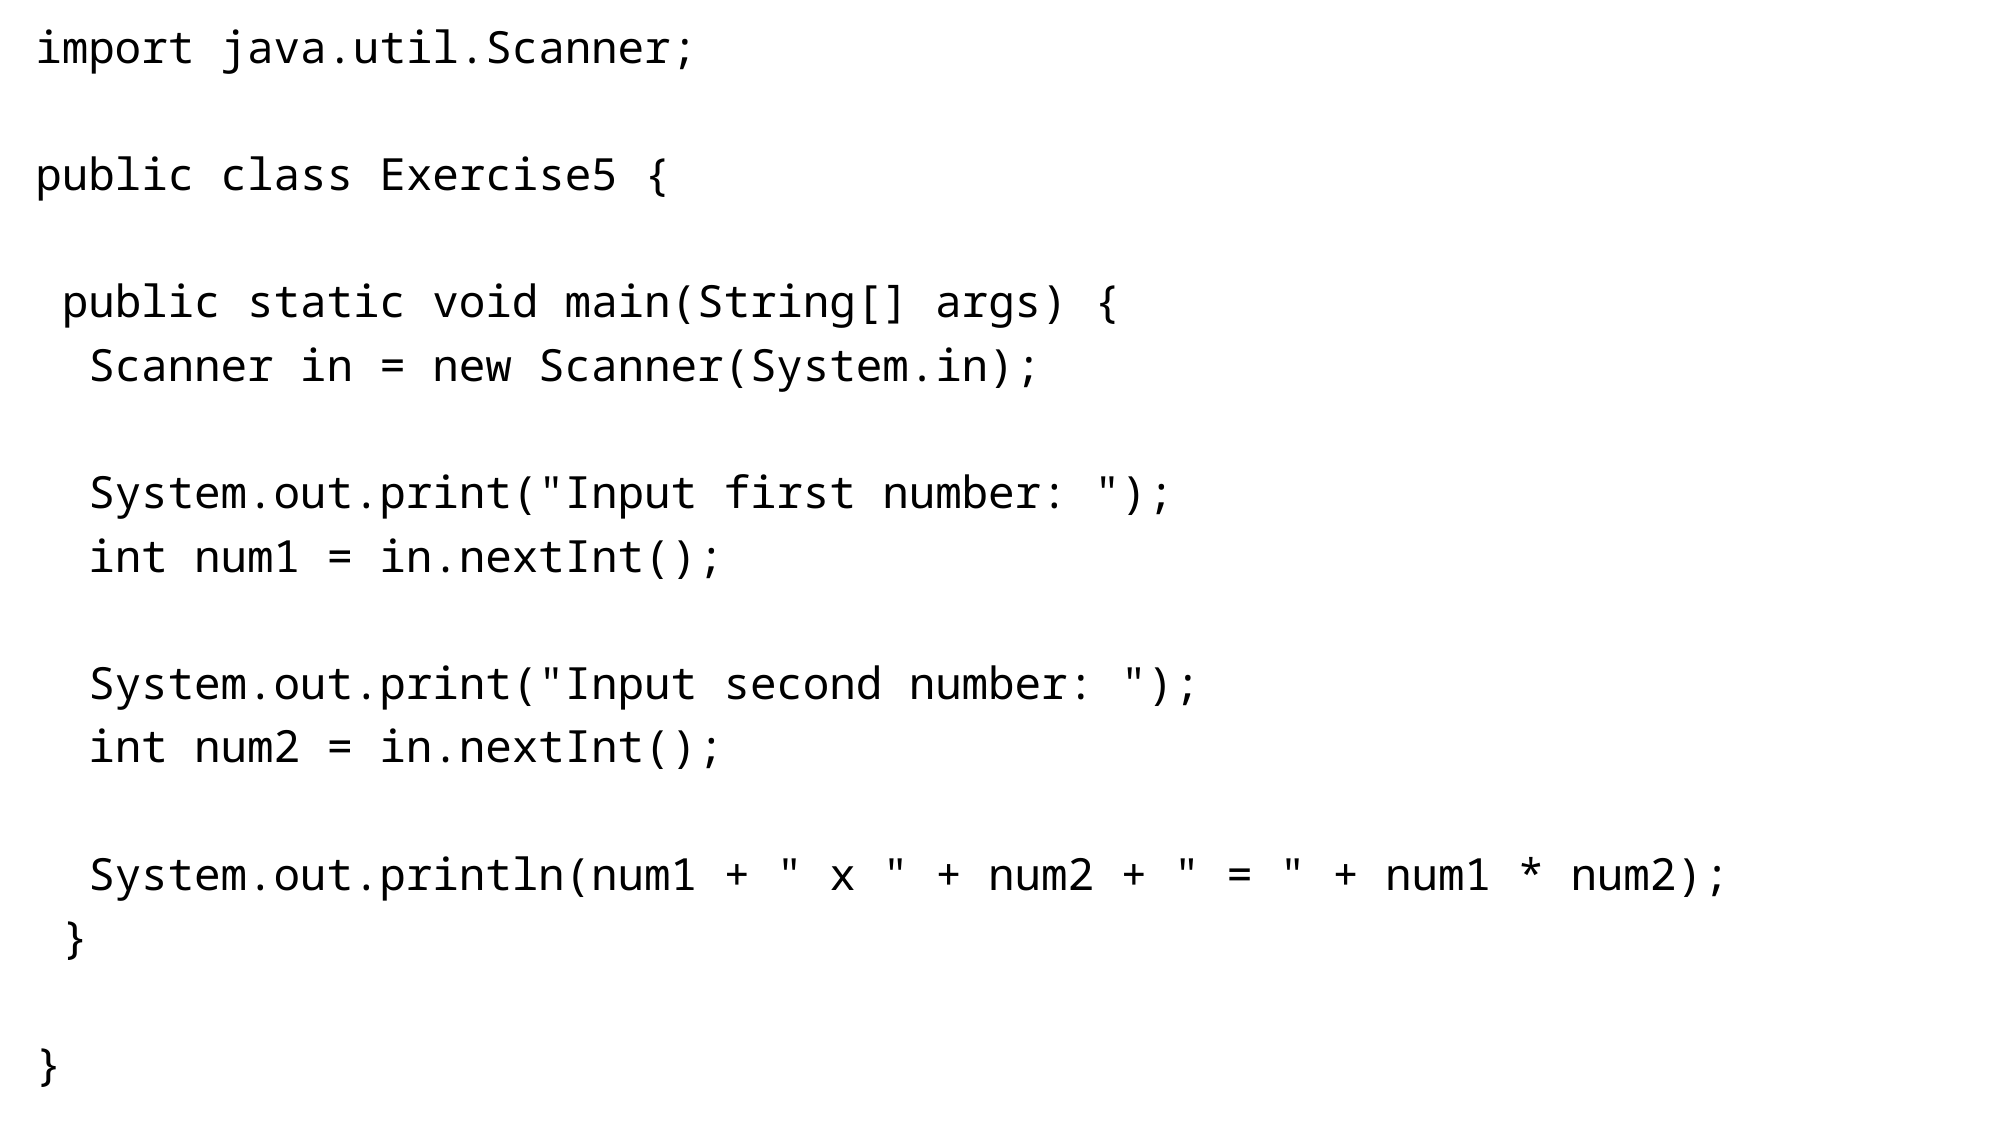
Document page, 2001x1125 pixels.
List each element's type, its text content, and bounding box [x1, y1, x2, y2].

list import java.util.Scanner; public class Exercise5 { public static void main(String[] args) { Scanner in = new Scanner(System.in); System.out.print("Input first number: "); int num1 = in.nextInt(); System.out.print("Input second number: "); int num2 = in.nextInt(); System.out.println(num1 + " x " + num2 + " = " + num1 * num2); } } [20, 18, 1978, 1103]
